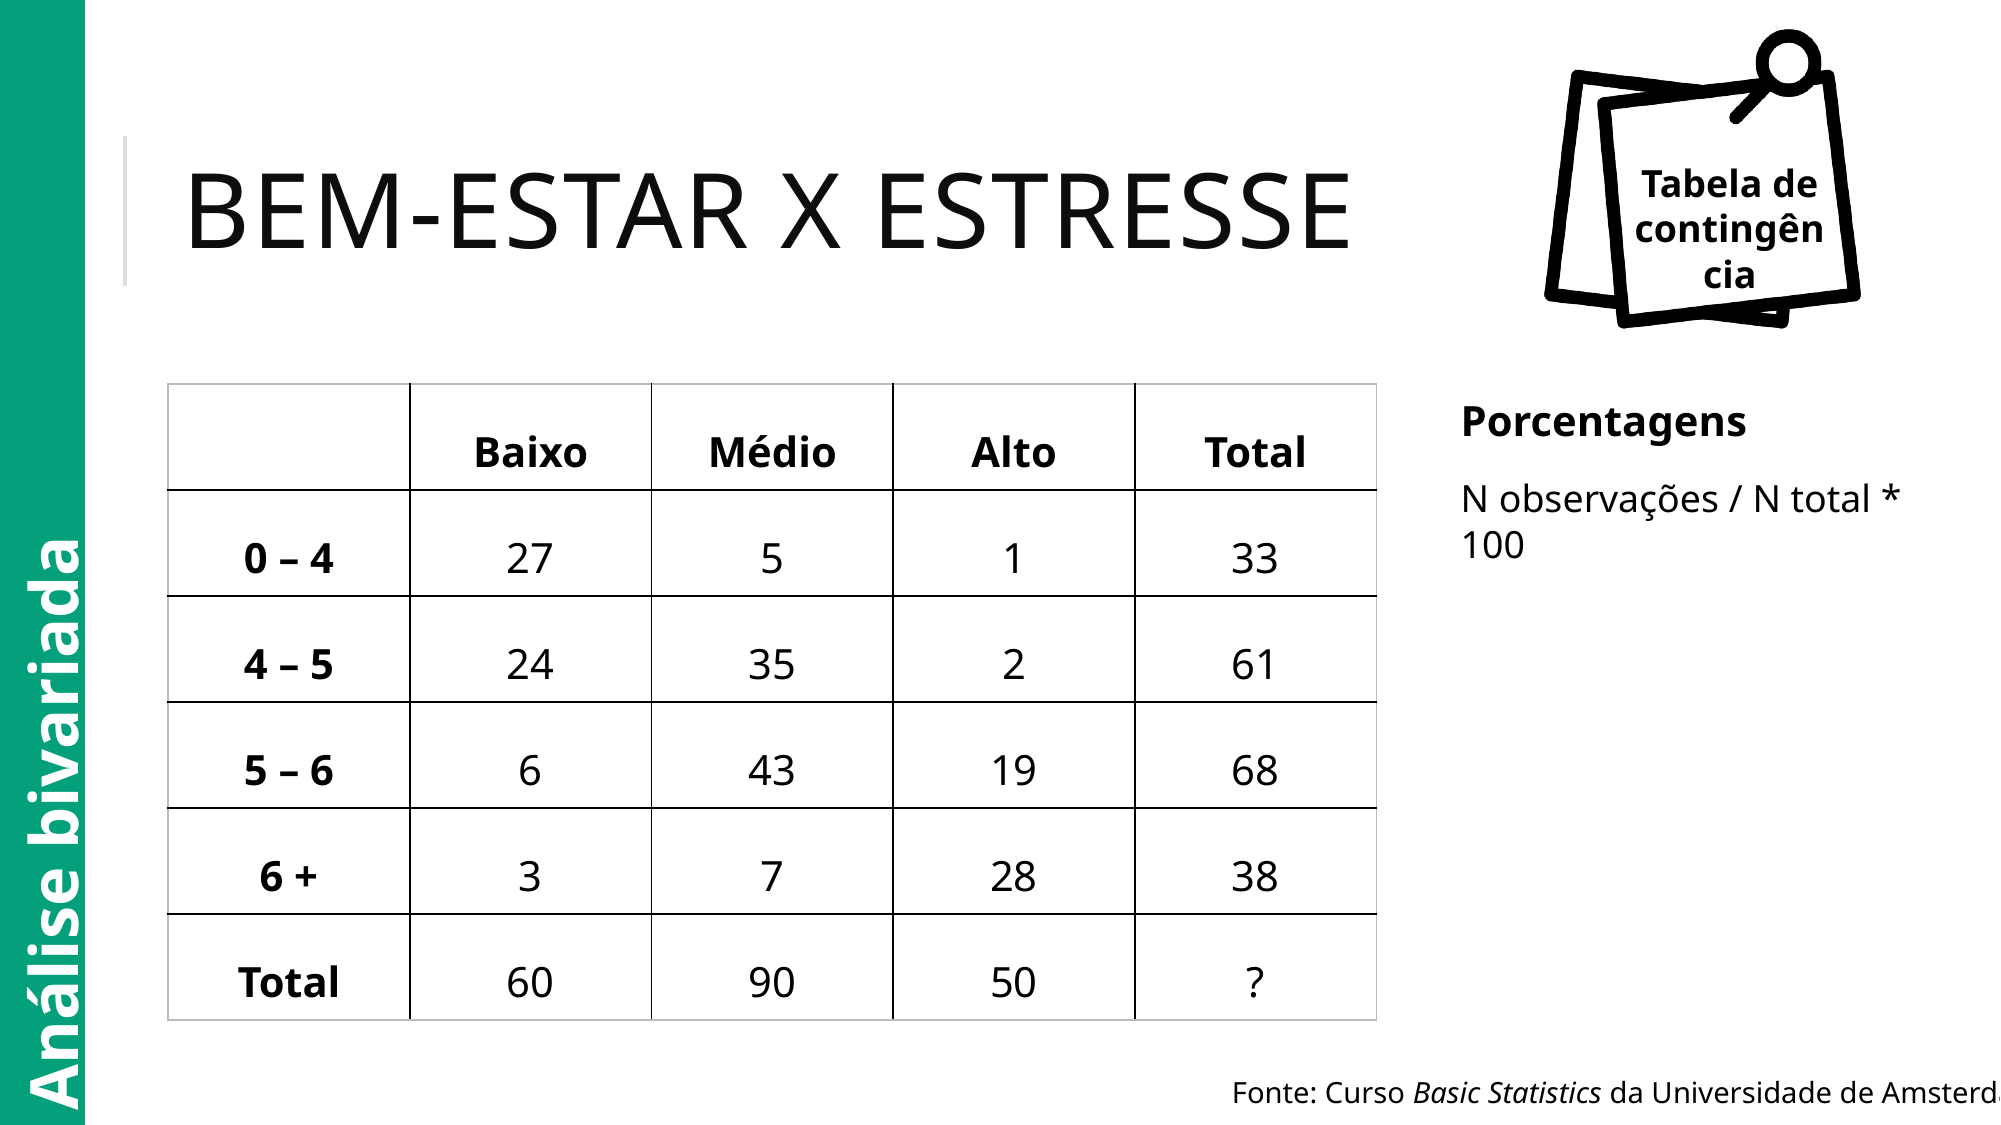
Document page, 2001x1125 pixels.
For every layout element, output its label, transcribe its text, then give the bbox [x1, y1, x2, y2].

table_cell 7 [652, 809, 892, 913]
table_cell 19 [894, 703, 1134, 807]
table_header Baixo [411, 385, 651, 489]
table_cell 61 [1136, 597, 1376, 701]
table_cell 1 [894, 491, 1134, 595]
table_header Alto [894, 385, 1134, 489]
table_cell 35 [652, 597, 892, 701]
table_cell 5 – 6 [169, 703, 409, 807]
table_cell 0 – 4 [169, 491, 409, 595]
table_cell 3 [411, 809, 651, 913]
table_header Médio [652, 385, 892, 489]
table_cell 2 [894, 597, 1134, 701]
table_cell 24 [411, 597, 651, 701]
title bem-estar x estresse [168, 96, 1538, 342]
text_box Porcentagens N observações / N total * 100 [1438, 387, 1967, 655]
table_cell 6 [411, 703, 651, 807]
table_cell 6 + [169, 809, 409, 913]
table_cell 68 [1136, 703, 1376, 807]
table_cell 27 [411, 491, 651, 595]
table_cell 5 [652, 491, 892, 595]
table_cell 33 [1136, 491, 1376, 595]
table_cell 38 [1136, 809, 1376, 913]
table_cell 90 [652, 915, 892, 1019]
table_cell 50 [894, 915, 1134, 1019]
table_cell ? [1136, 915, 1376, 1019]
table_cell 43 [652, 703, 892, 807]
text_box [0, 0, 85, 1125]
table_header Total [1136, 385, 1376, 489]
table_cell 28 [894, 809, 1134, 913]
table_header [169, 385, 409, 489]
table_cell Total [169, 915, 409, 1019]
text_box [1543, 14, 1862, 343]
text_box Análise bivariada [4, 322, 99, 1125]
text_box Fonte: Curso Basic Statistics da Universidade de Amsterdam [1217, 1066, 2000, 1117]
table_cell 60 [411, 915, 651, 1019]
table_cell 4 – 5 [169, 597, 409, 701]
